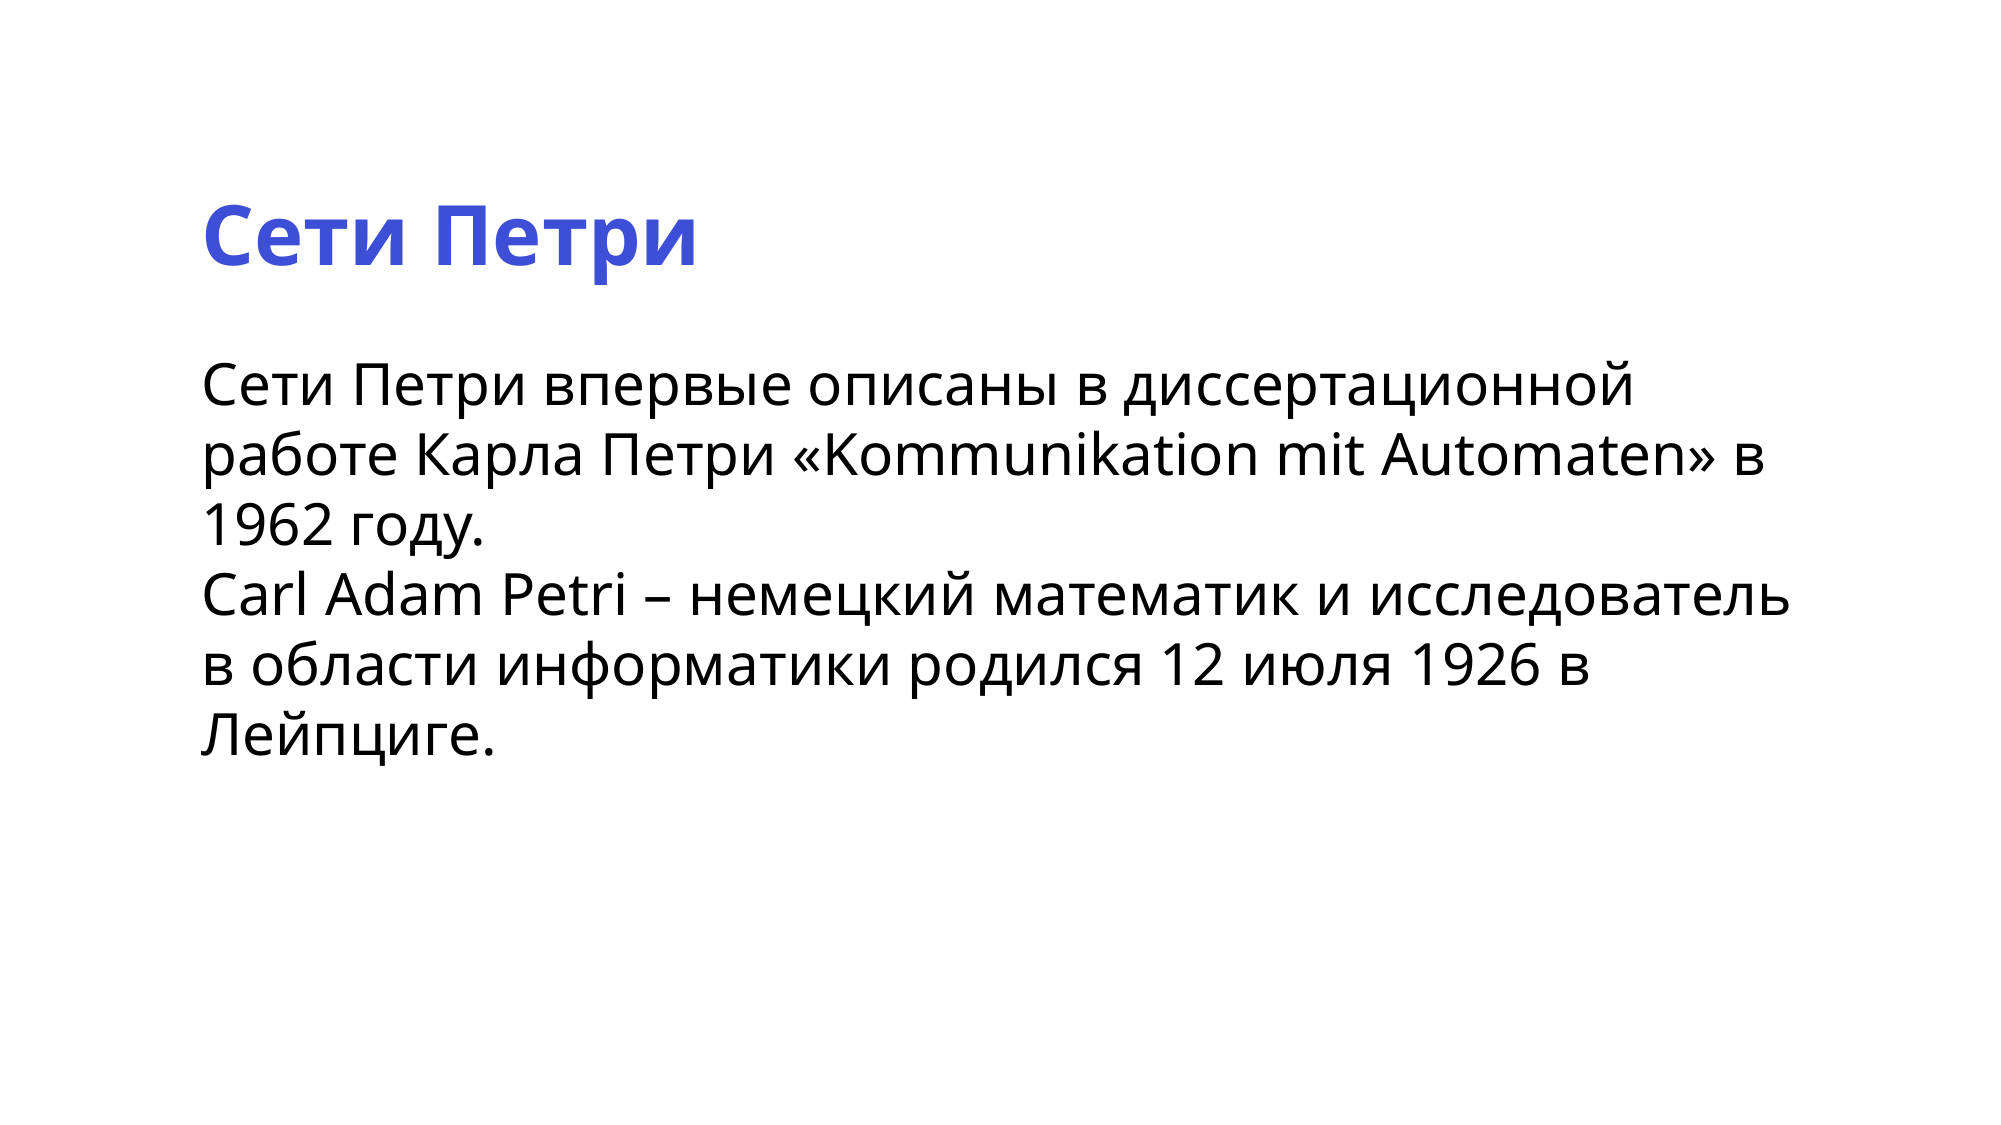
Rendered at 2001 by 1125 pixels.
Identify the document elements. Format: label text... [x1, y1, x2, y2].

text_box Сети Петри впервые описаны в диссертационной работе Карла Петри «Kommunikation mit Automaten» в 1962 году. Carl Adam Petri – немецкий математик и исследователь в области информатики родился 12 июля 1926 в Лейпциге. [186, 339, 1816, 775]
text_box Сети Петри [186, 185, 1814, 306]
